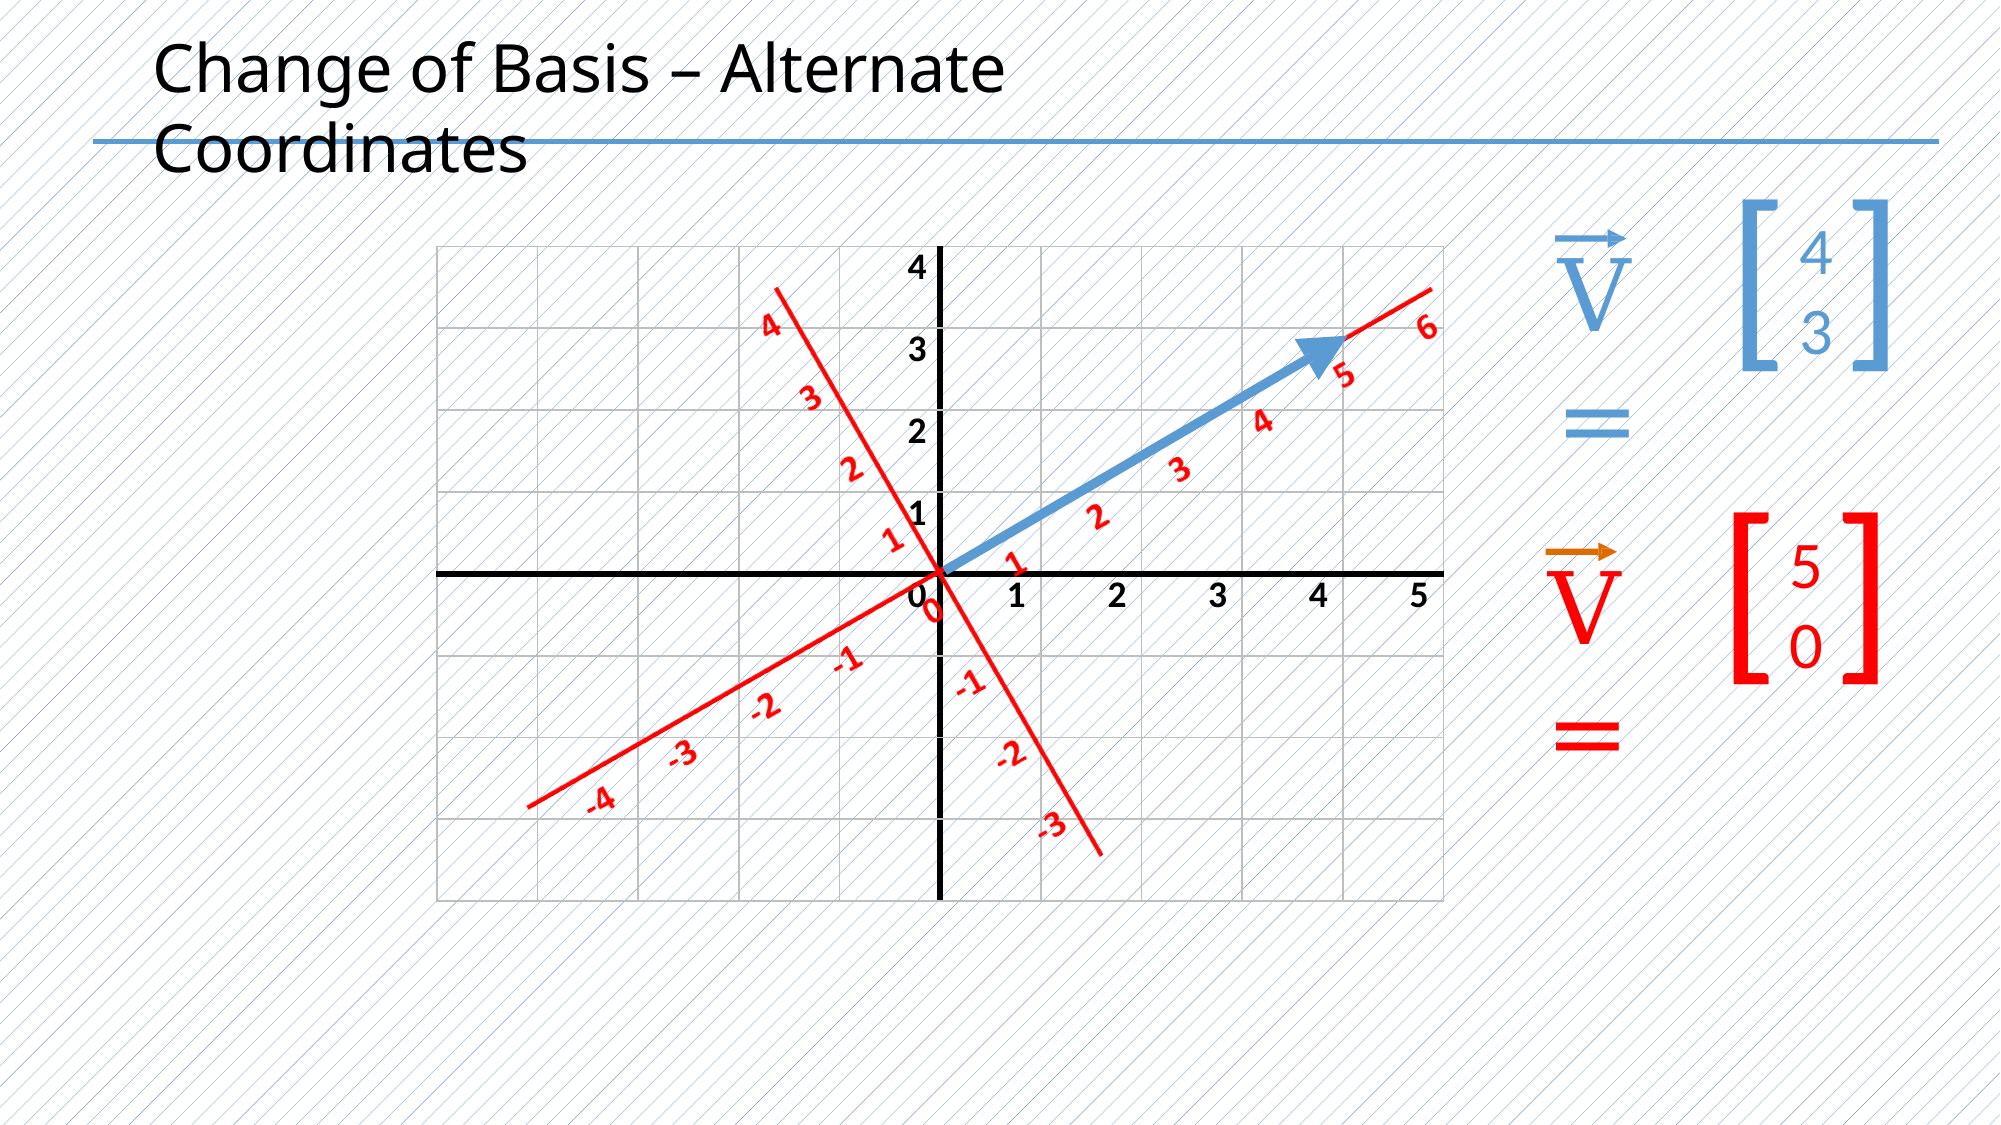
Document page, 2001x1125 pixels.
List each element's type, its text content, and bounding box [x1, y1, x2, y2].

text_box [942, 335, 1348, 575]
text_box V = [1546, 542, 1708, 785]
text_box 3 [1797, 285, 1836, 368]
title [ ] [1725, 142, 1908, 385]
text_box 4 [1797, 205, 1836, 285]
text_box [1545, 542, 1617, 562]
text_box V = [1556, 229, 1718, 472]
text_box [1555, 229, 1627, 248]
text_box [361, 0, 1599, 1095]
text_box Change of Basis – Alternate Coordinates [150, 24, 361, 186]
text_box [ ] [1716, 455, 1898, 698]
text_box 5 0 [1787, 519, 1826, 682]
